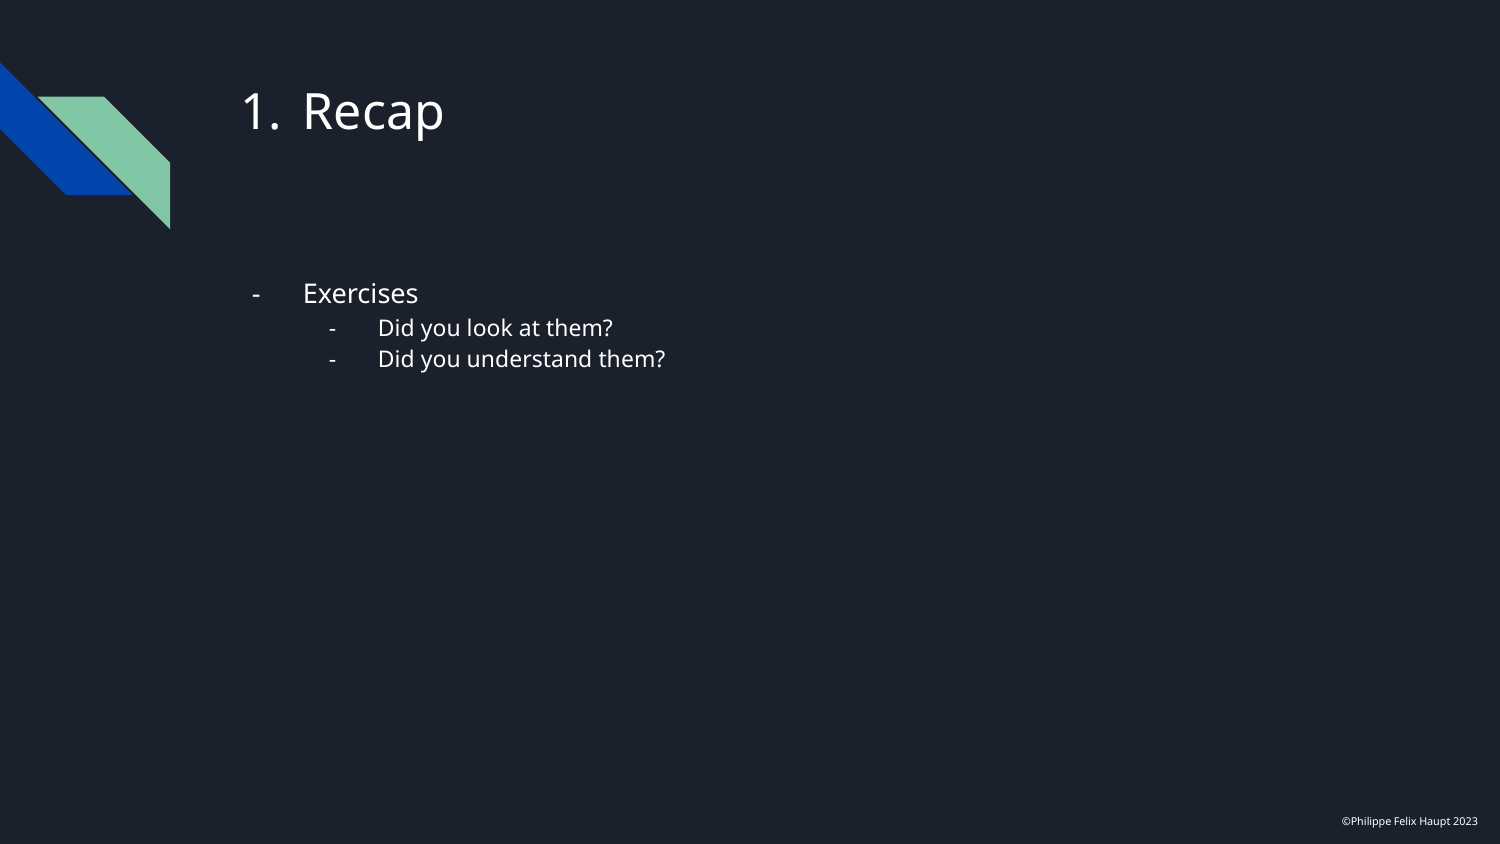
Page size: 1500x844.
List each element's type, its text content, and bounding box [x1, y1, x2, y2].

title Recap [212, 64, 1368, 215]
subtitle ©Philippe Felix Haupt 2023 [1326, 801, 1500, 844]
list Exercises Did you look at them? Did you understand them? [212, 257, 1368, 735]
